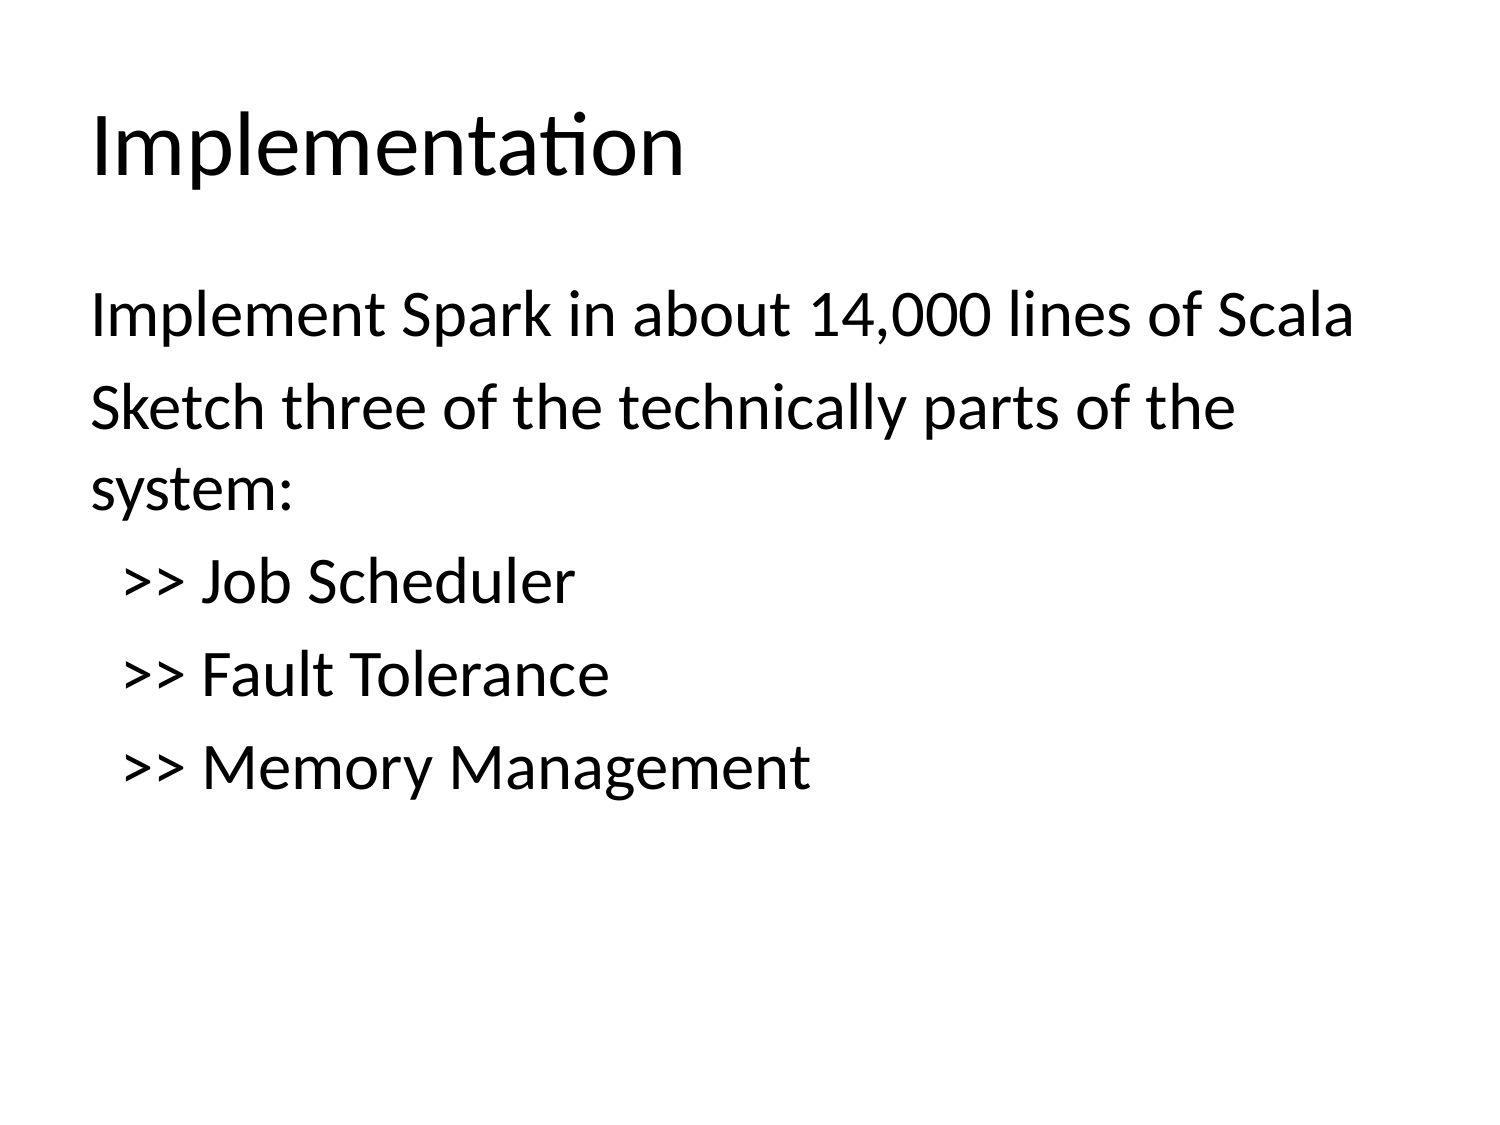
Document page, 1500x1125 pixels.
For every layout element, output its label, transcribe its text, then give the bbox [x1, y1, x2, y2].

list Implement Spark in about 14,000 lines of Scala Sketch three of the technically parts of the system: >> Job Scheduler >> Fault Tolerance >> Memory Management [75, 262, 1425, 1005]
title Implementation [75, 45, 1425, 233]
